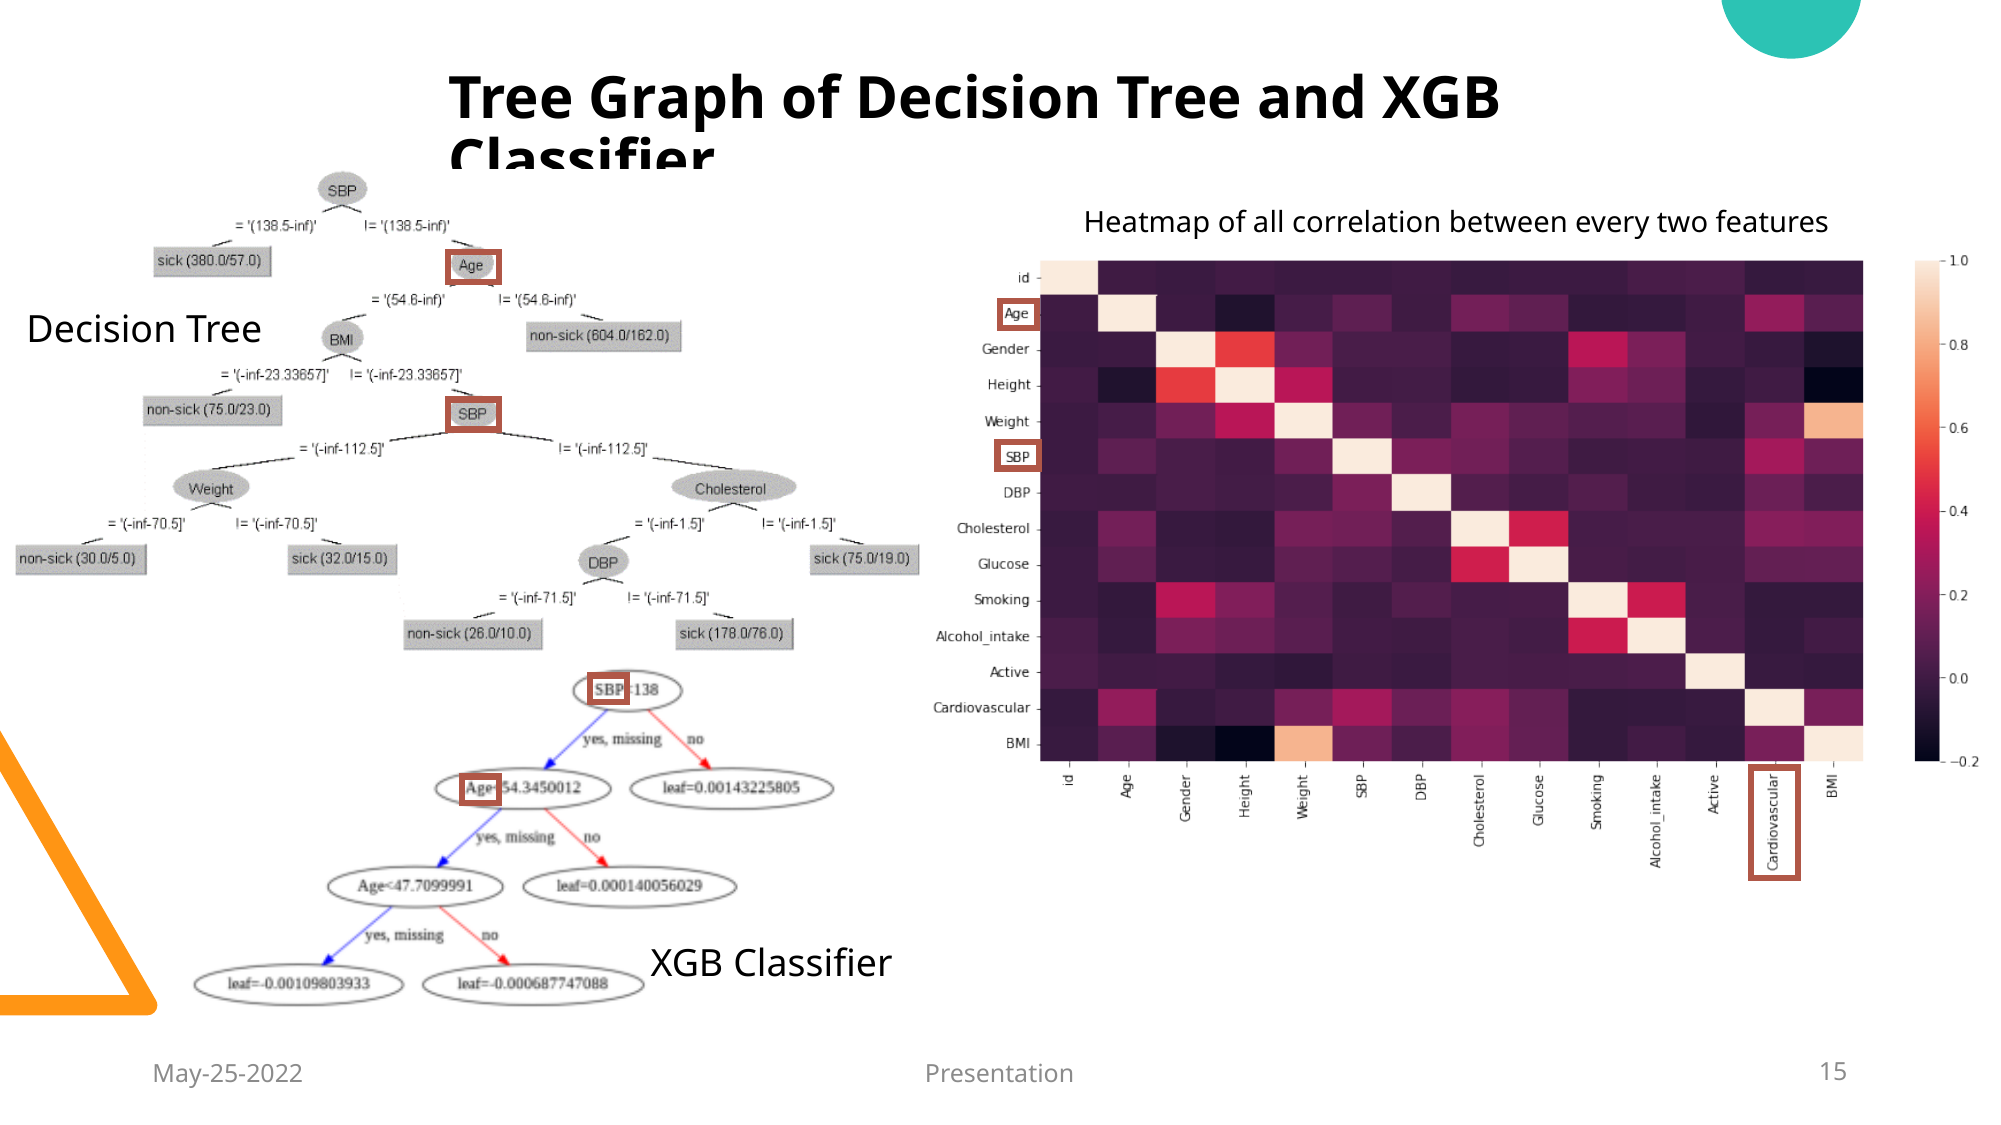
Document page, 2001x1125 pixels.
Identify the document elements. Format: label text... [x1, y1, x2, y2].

slide_number May-25-2022 [137, 1042, 588, 1103]
slide_number 15 [1412, 1042, 1863, 1103]
title Tree Graph of Decision Tree and XGB Classifier [433, 22, 1636, 240]
footer Presentation [662, 1042, 1338, 1103]
text_box Heatmap of all correlation between every two features [1068, 195, 1845, 246]
picture [10, 169, 1990, 1024]
text_box XGB Classifier [852, 931, 908, 991]
